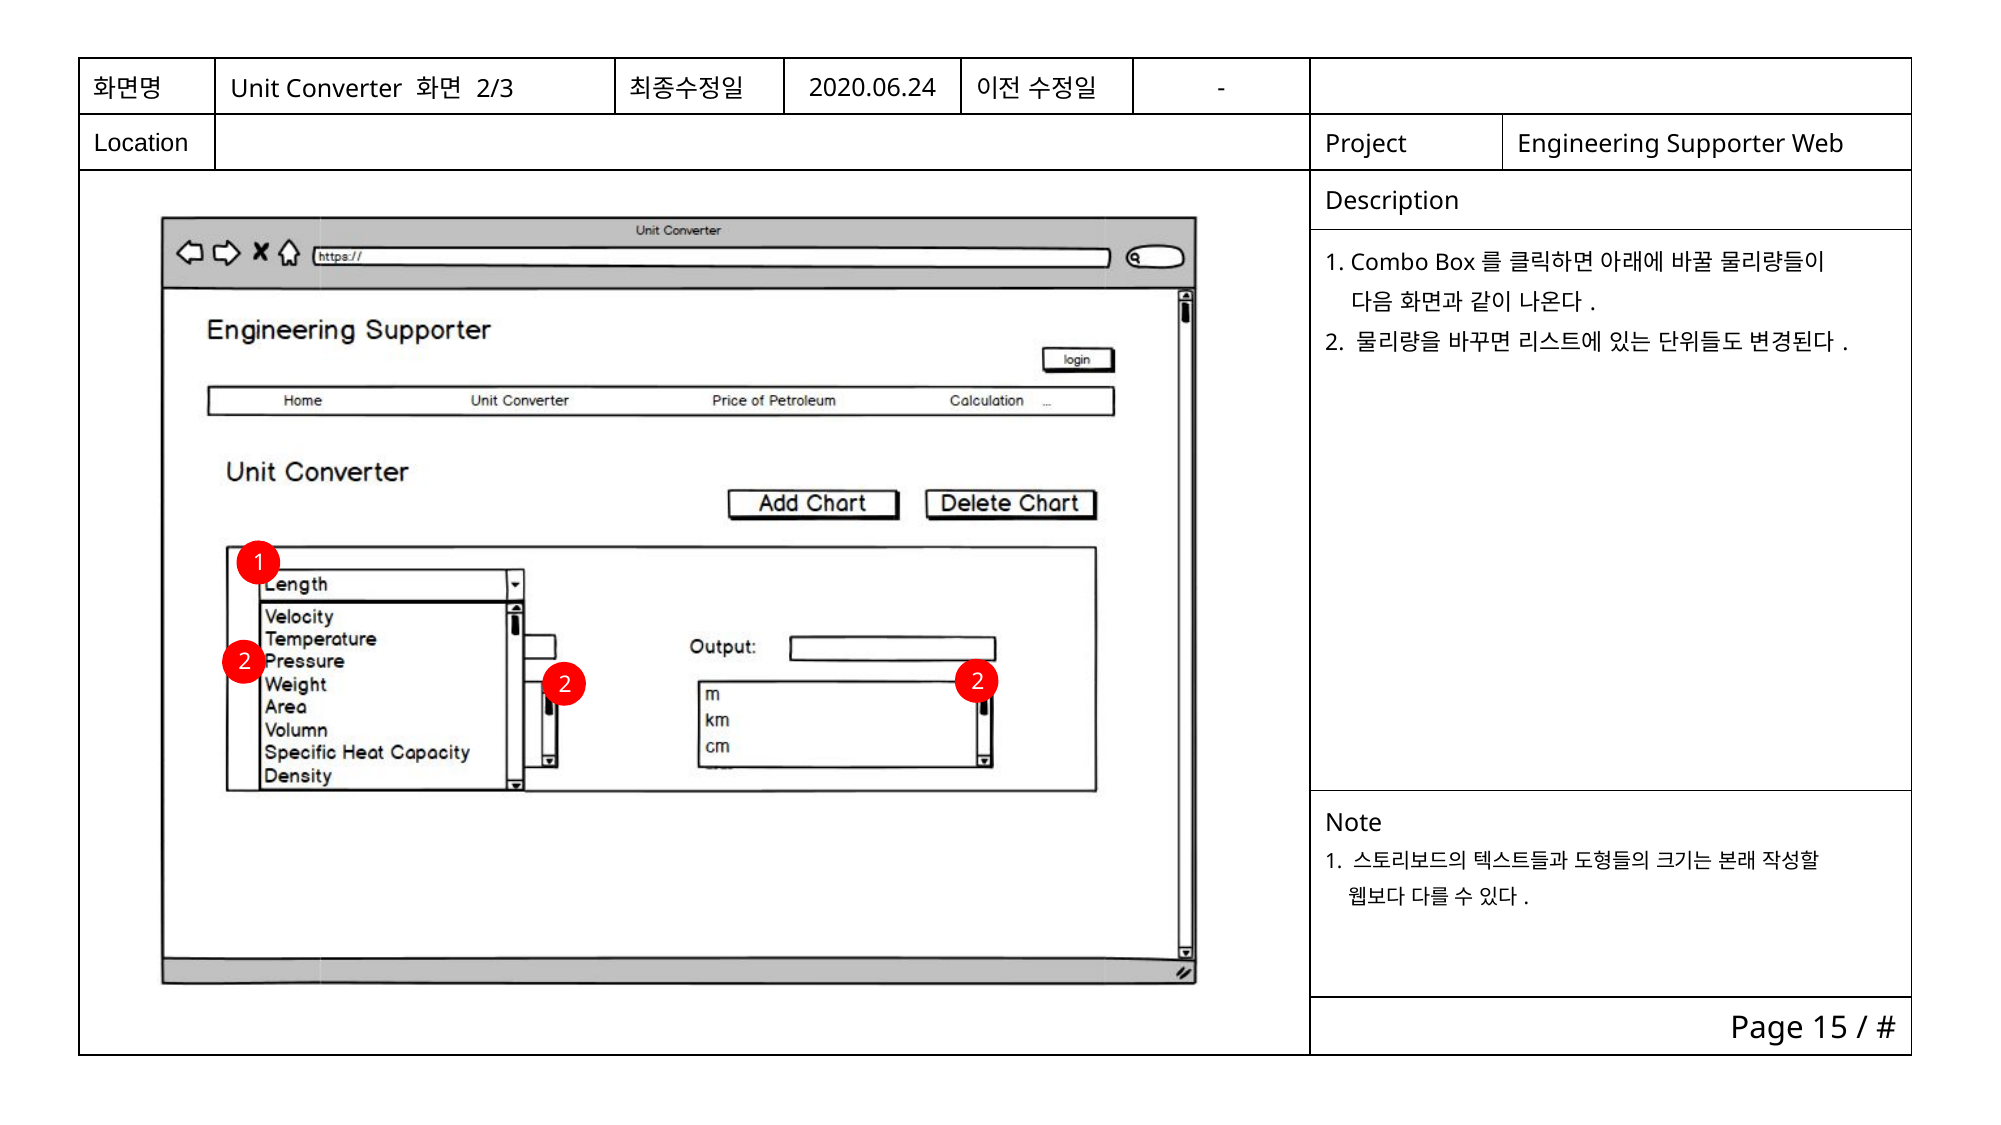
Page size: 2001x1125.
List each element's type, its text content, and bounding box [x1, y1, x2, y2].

table_header 이전 수정일 [962, 59, 1132, 113]
table_cell Engineering Supporter Web [1503, 115, 1911, 169]
picture [157, 214, 1200, 990]
table_header 최종수정일 [616, 59, 783, 113]
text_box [222, 639, 268, 684]
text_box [236, 540, 282, 585]
table_cell Project [1311, 115, 1502, 169]
table_cell 1. Combo Box를 클릭하면 아래에 바꿀 물리량들이 다음 화면과 같이 나온다. 2. 물리량을 바꾸면 리스트에 있는 단위들도 변경된다. [1311, 230, 1911, 790]
table_cell Page 15 / # [1311, 998, 1911, 1054]
table_header Unit Converter 화면 2/3 [216, 59, 614, 113]
table_cell Note 1. 스토리보드의 텍스트들과 도형들의 크기는 본래 작성할 웹보다 다를 수 있다. [1311, 791, 1911, 996]
table_header 2020.06.24 [785, 59, 960, 113]
table_header 화면명 [80, 59, 214, 113]
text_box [542, 661, 588, 706]
table_cell [216, 115, 1309, 169]
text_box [954, 658, 1000, 703]
table_cell [80, 171, 1309, 1054]
table_header - [1134, 59, 1309, 113]
table_cell Description [1311, 171, 1911, 229]
table_header [1311, 59, 1911, 113]
table_cell Location [80, 115, 214, 169]
